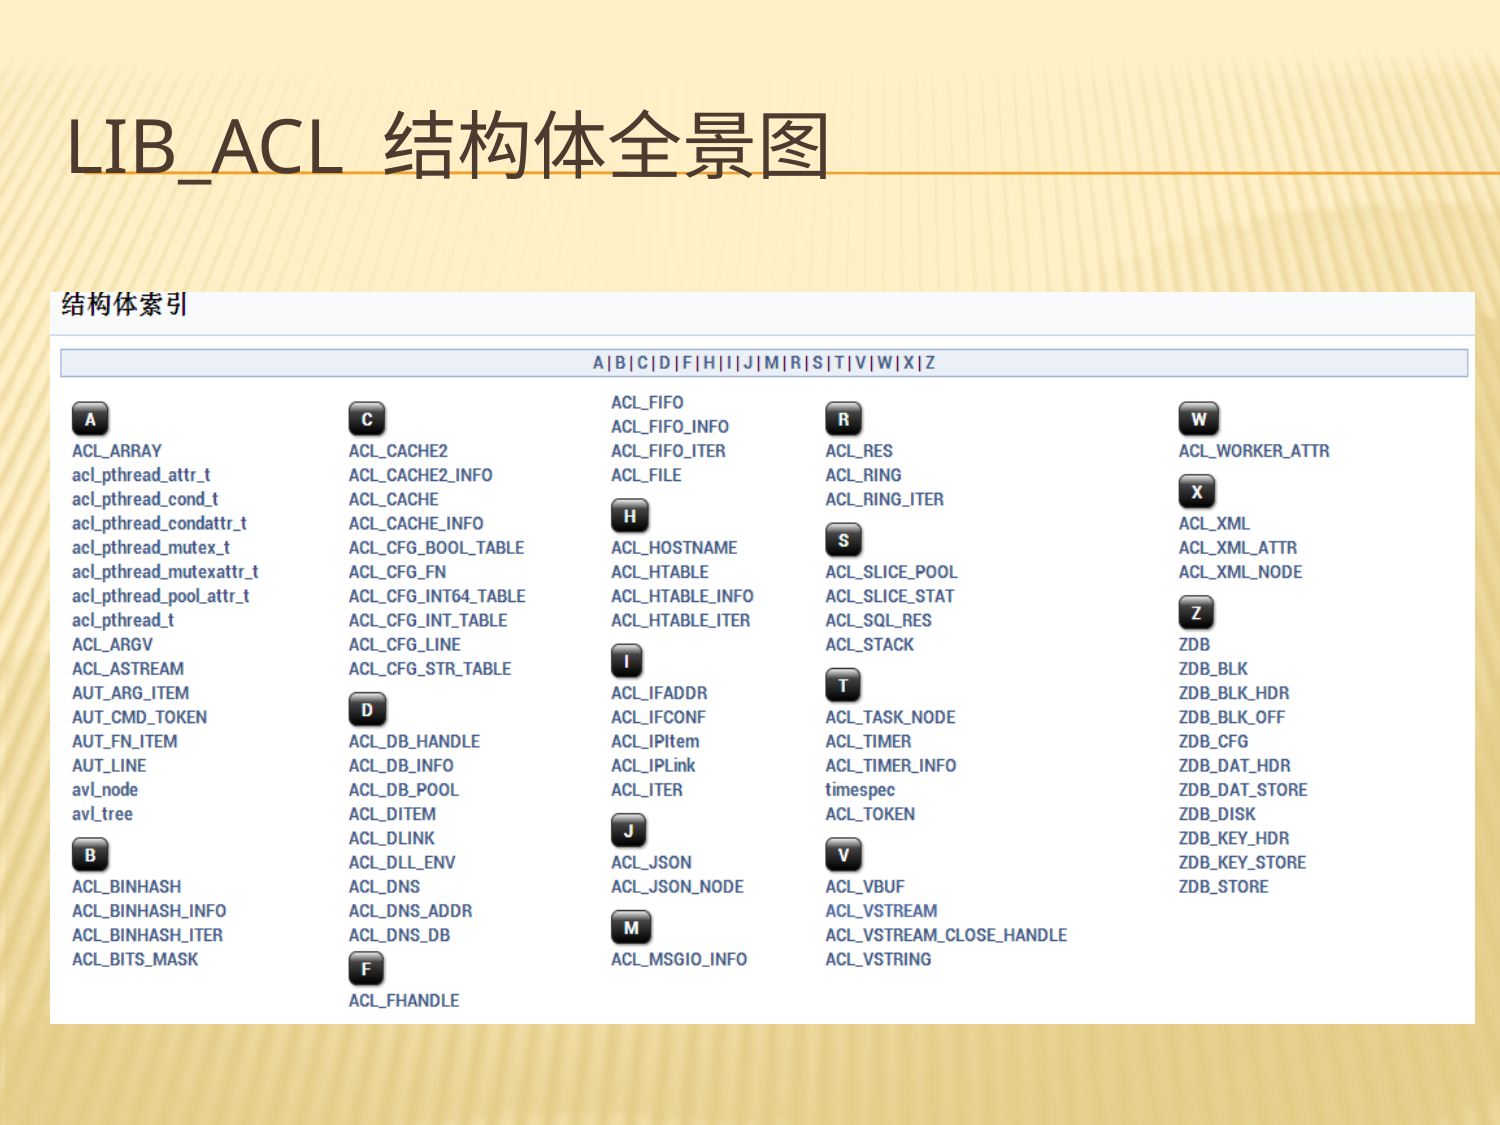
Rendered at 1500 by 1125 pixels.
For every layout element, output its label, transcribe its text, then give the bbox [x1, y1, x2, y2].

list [49, 291, 1476, 1024]
title Lib_acl 结构体全景图 [50, 75, 1475, 213]
